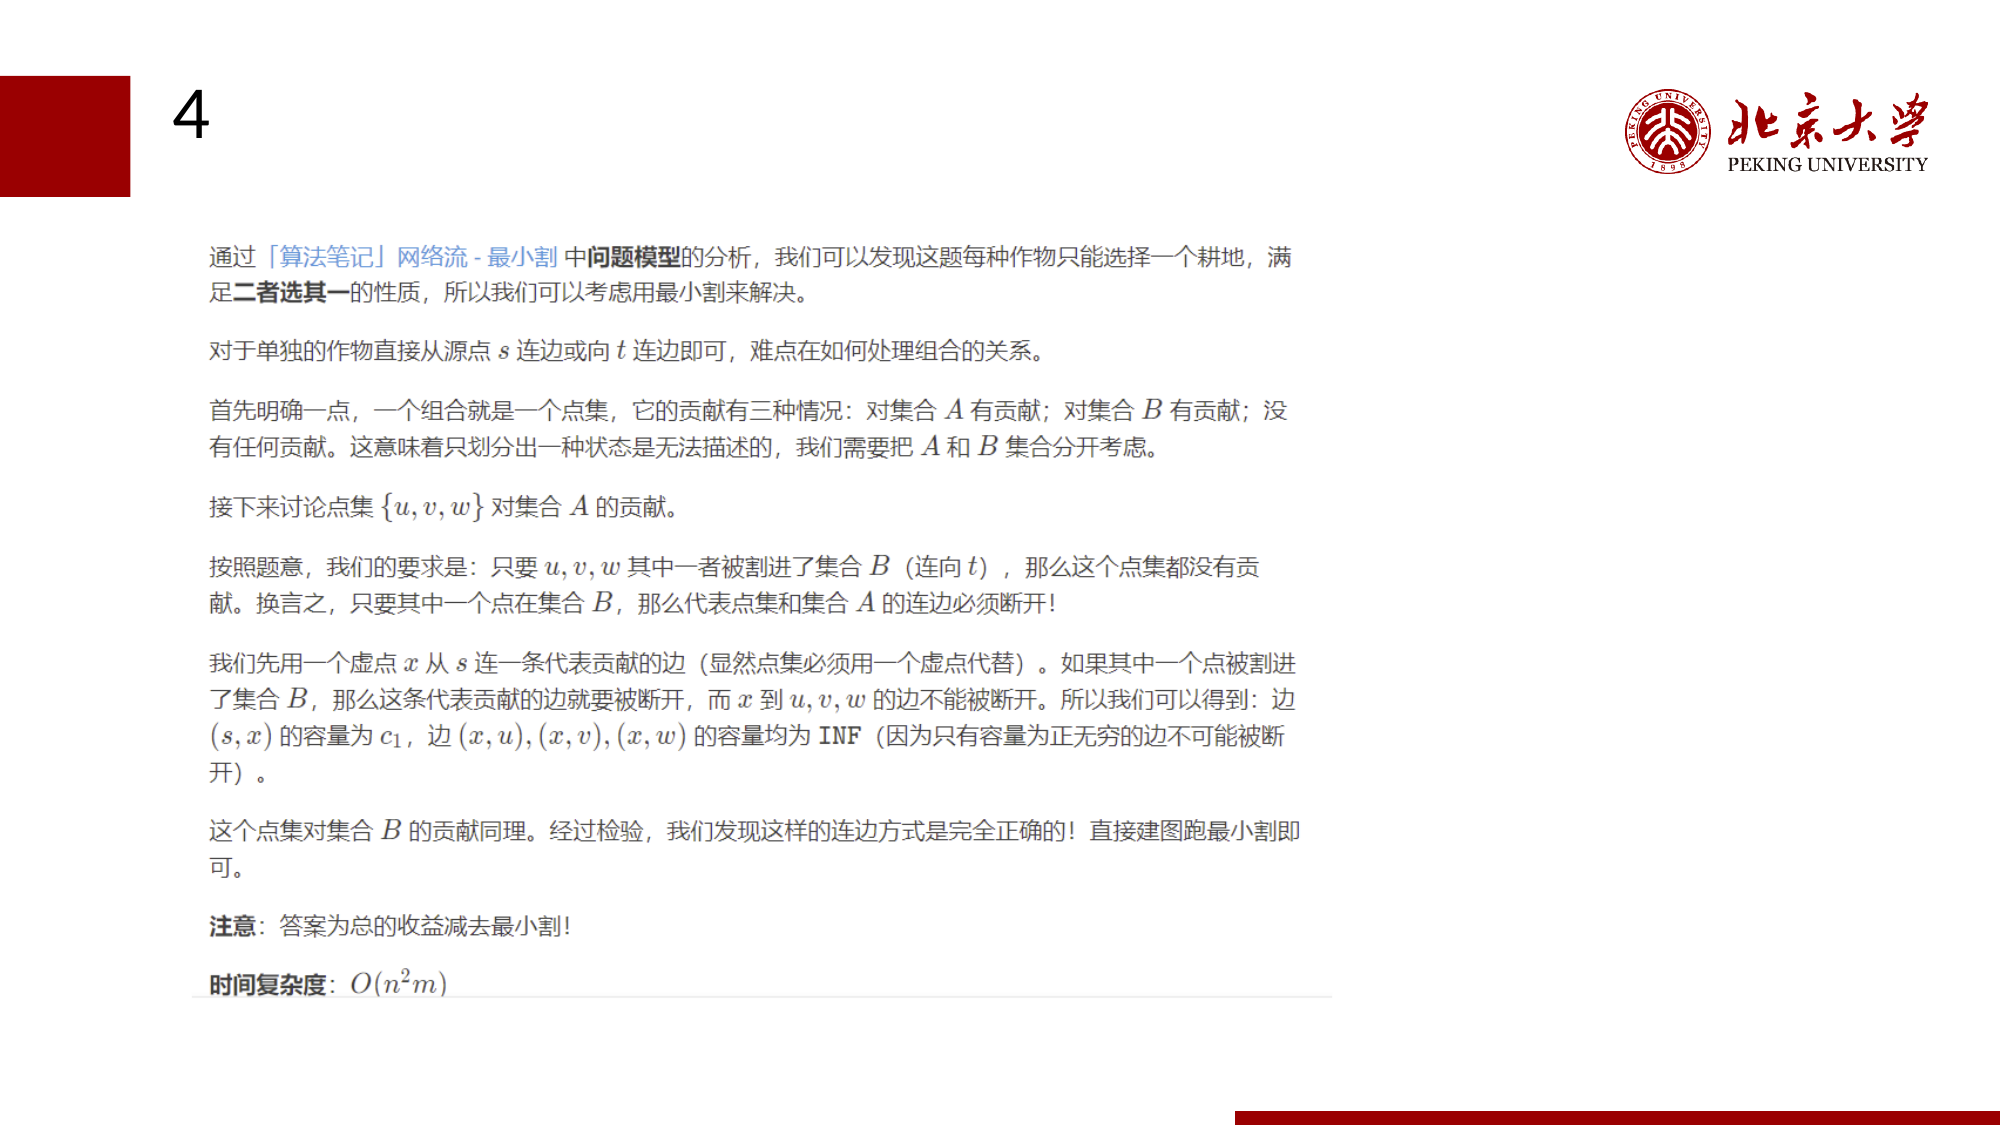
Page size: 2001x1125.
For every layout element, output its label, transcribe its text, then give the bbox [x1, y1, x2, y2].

picture [1625, 89, 1928, 174]
text_box [0, 75, 131, 197]
text_box 4 [157, 55, 226, 221]
text_box [1235, 1111, 2000, 1125]
picture [191, 222, 1333, 1000]
